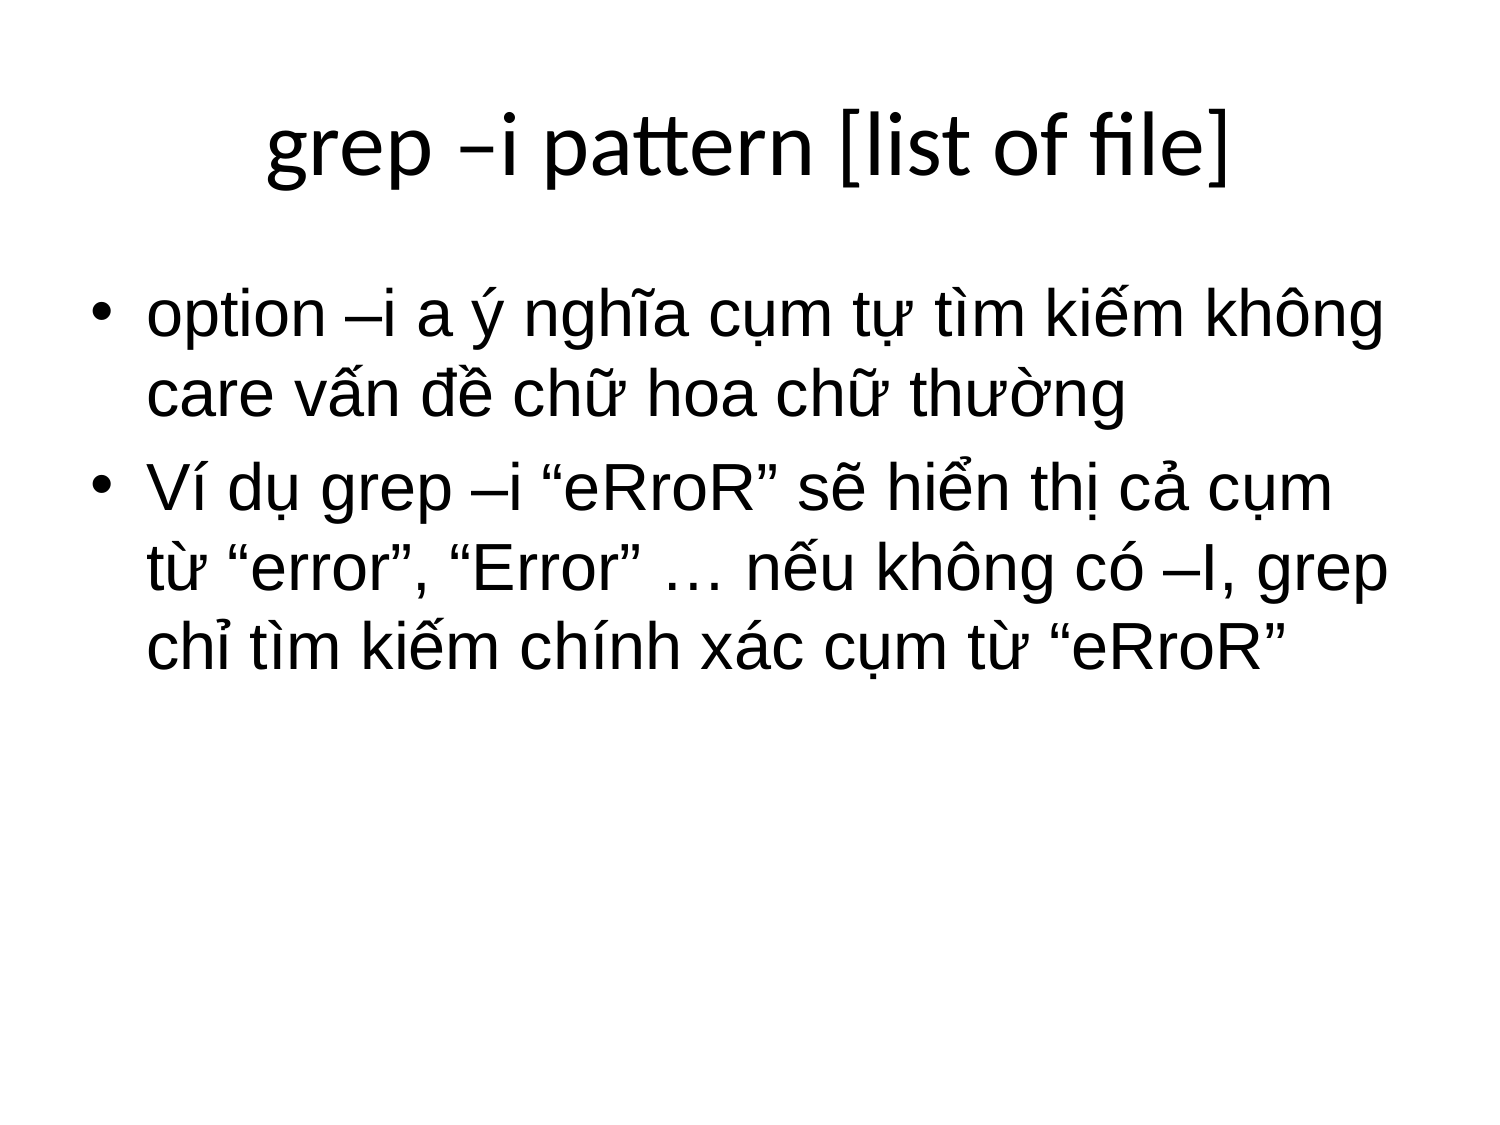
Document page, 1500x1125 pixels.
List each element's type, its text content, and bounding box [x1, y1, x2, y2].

list option –i a ý nghĩa cụm tự tìm kiếm không care vấn đề chữ hoa chữ thường Ví dụ grep –i “eRroR” sẽ hiển thị cả cụm từ “error”, “Error” … nếu không có –I, grep chỉ tìm kiếm chính xác cụm từ “eRroR” [75, 262, 1425, 1005]
title grep –i pattern [list of file] [75, 45, 1425, 233]
